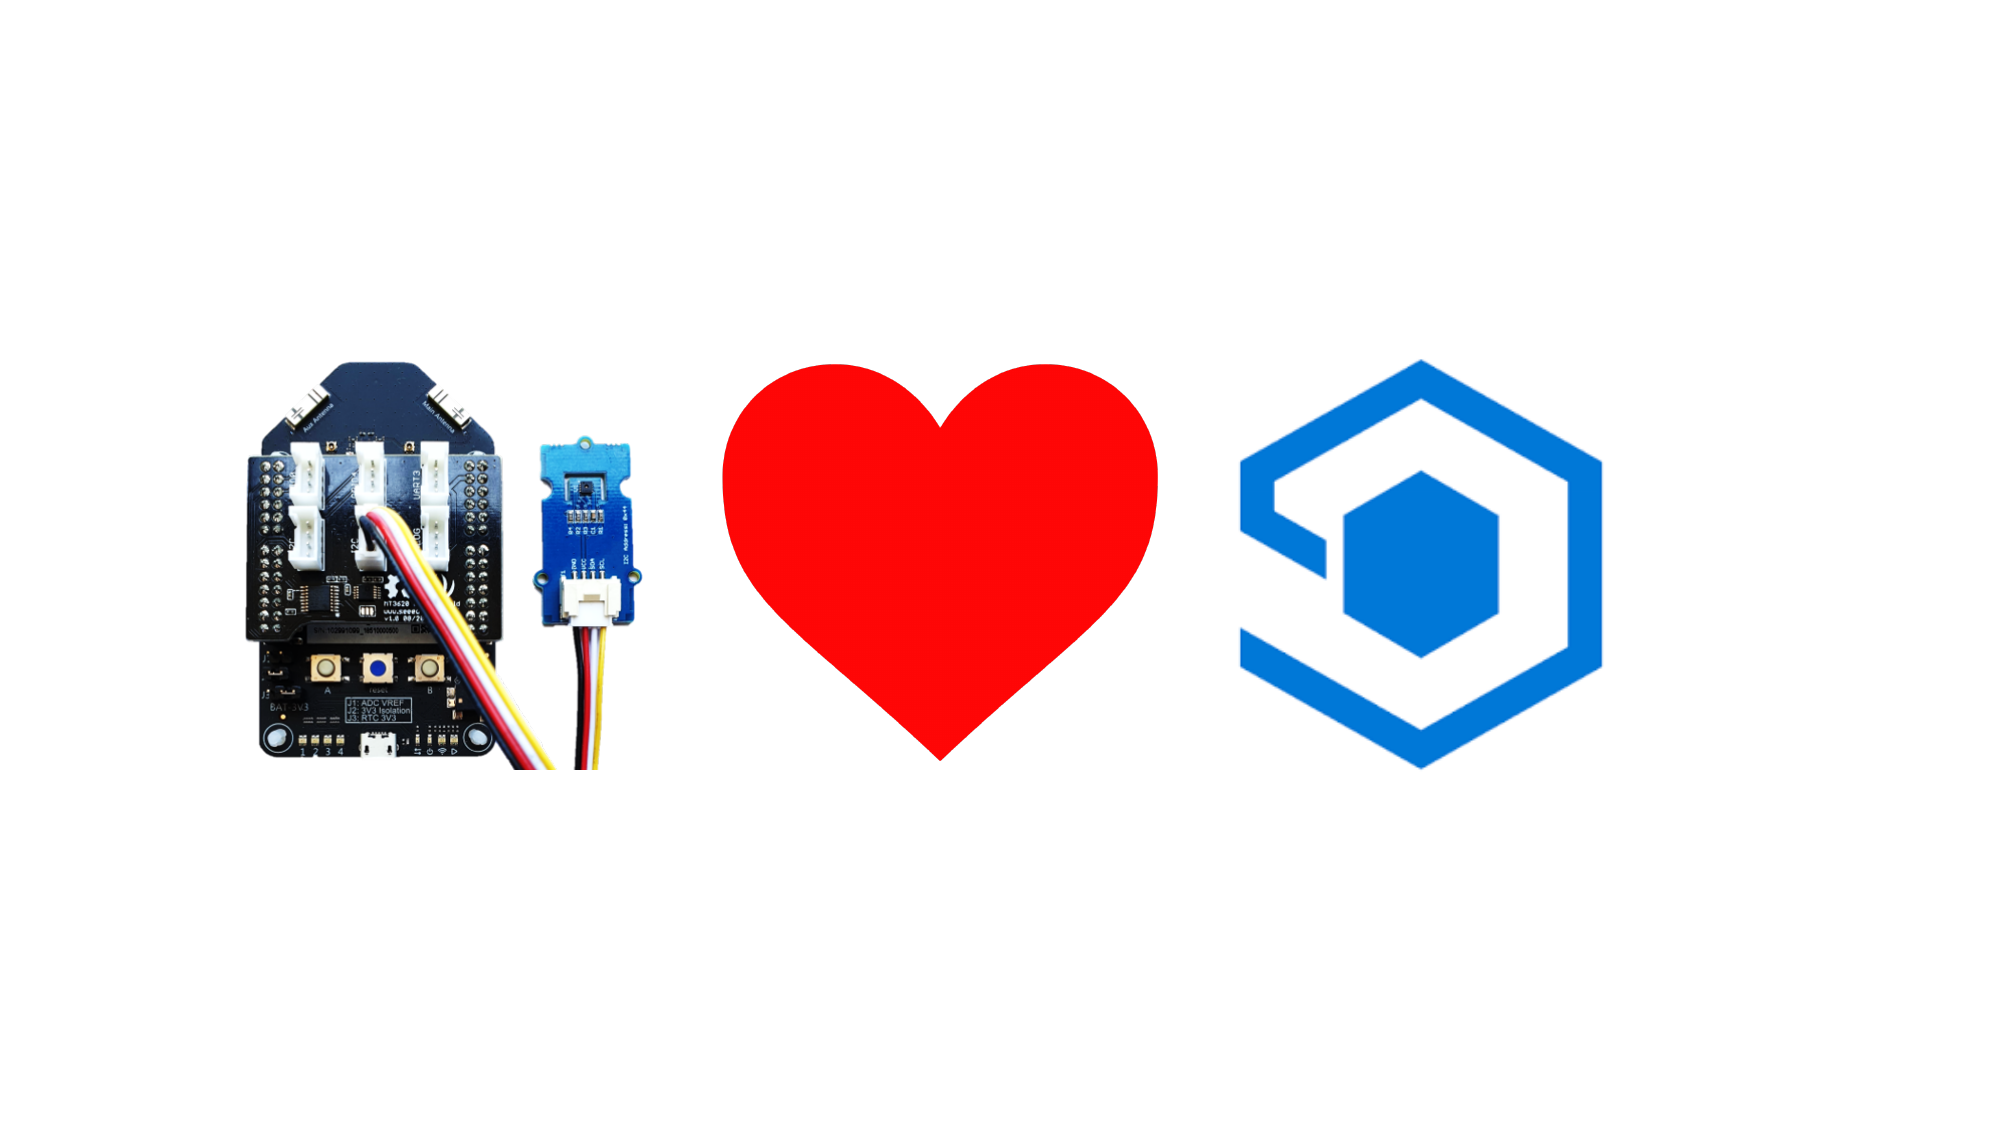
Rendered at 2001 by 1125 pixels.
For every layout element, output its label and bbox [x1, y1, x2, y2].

picture [234, 355, 650, 770]
picture [696, 319, 1184, 806]
picture [1230, 349, 1613, 775]
